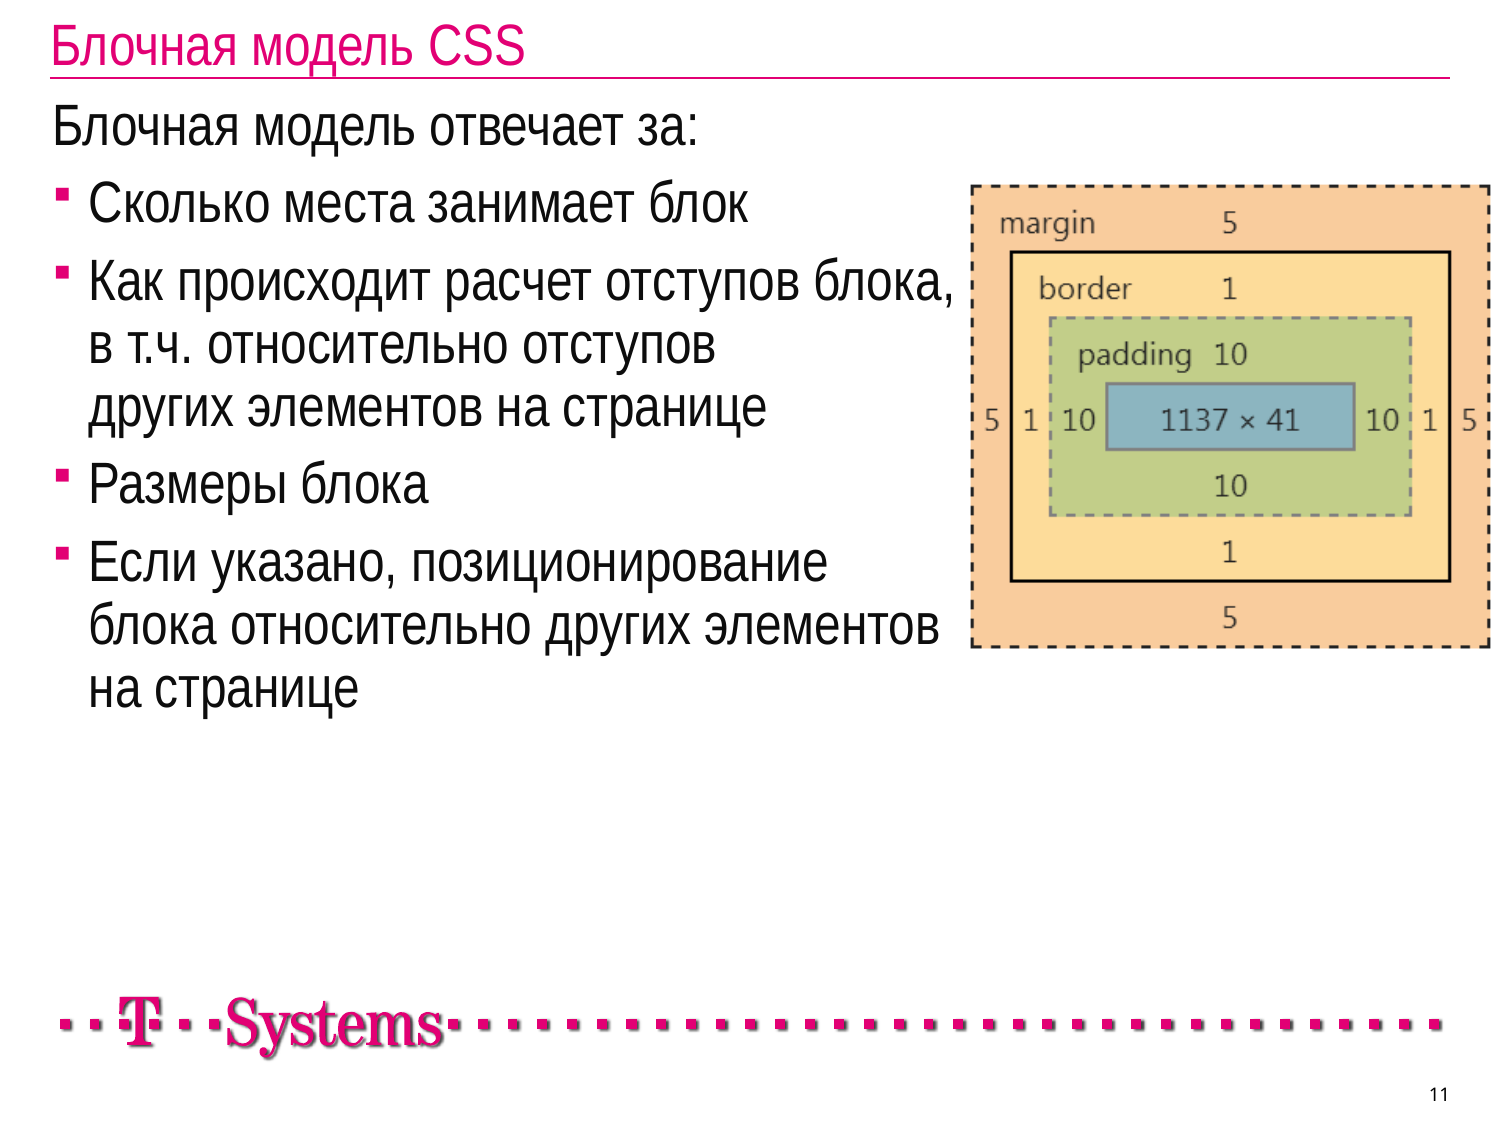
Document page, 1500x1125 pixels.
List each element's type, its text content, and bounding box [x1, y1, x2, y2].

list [960, 174, 1500, 655]
text_box Блочная модель отвечает за: Сколько места занимает блок Как происходит расчет отступов блока, в т.ч. относительно отступов других элементов на странице Размеры блока Если указано, позиционирование блока относительно других элементов на странице [37, 87, 1488, 883]
title Блочная модель CSS [50, 14, 1450, 87]
slide_number 11 [1361, 1082, 1451, 1107]
